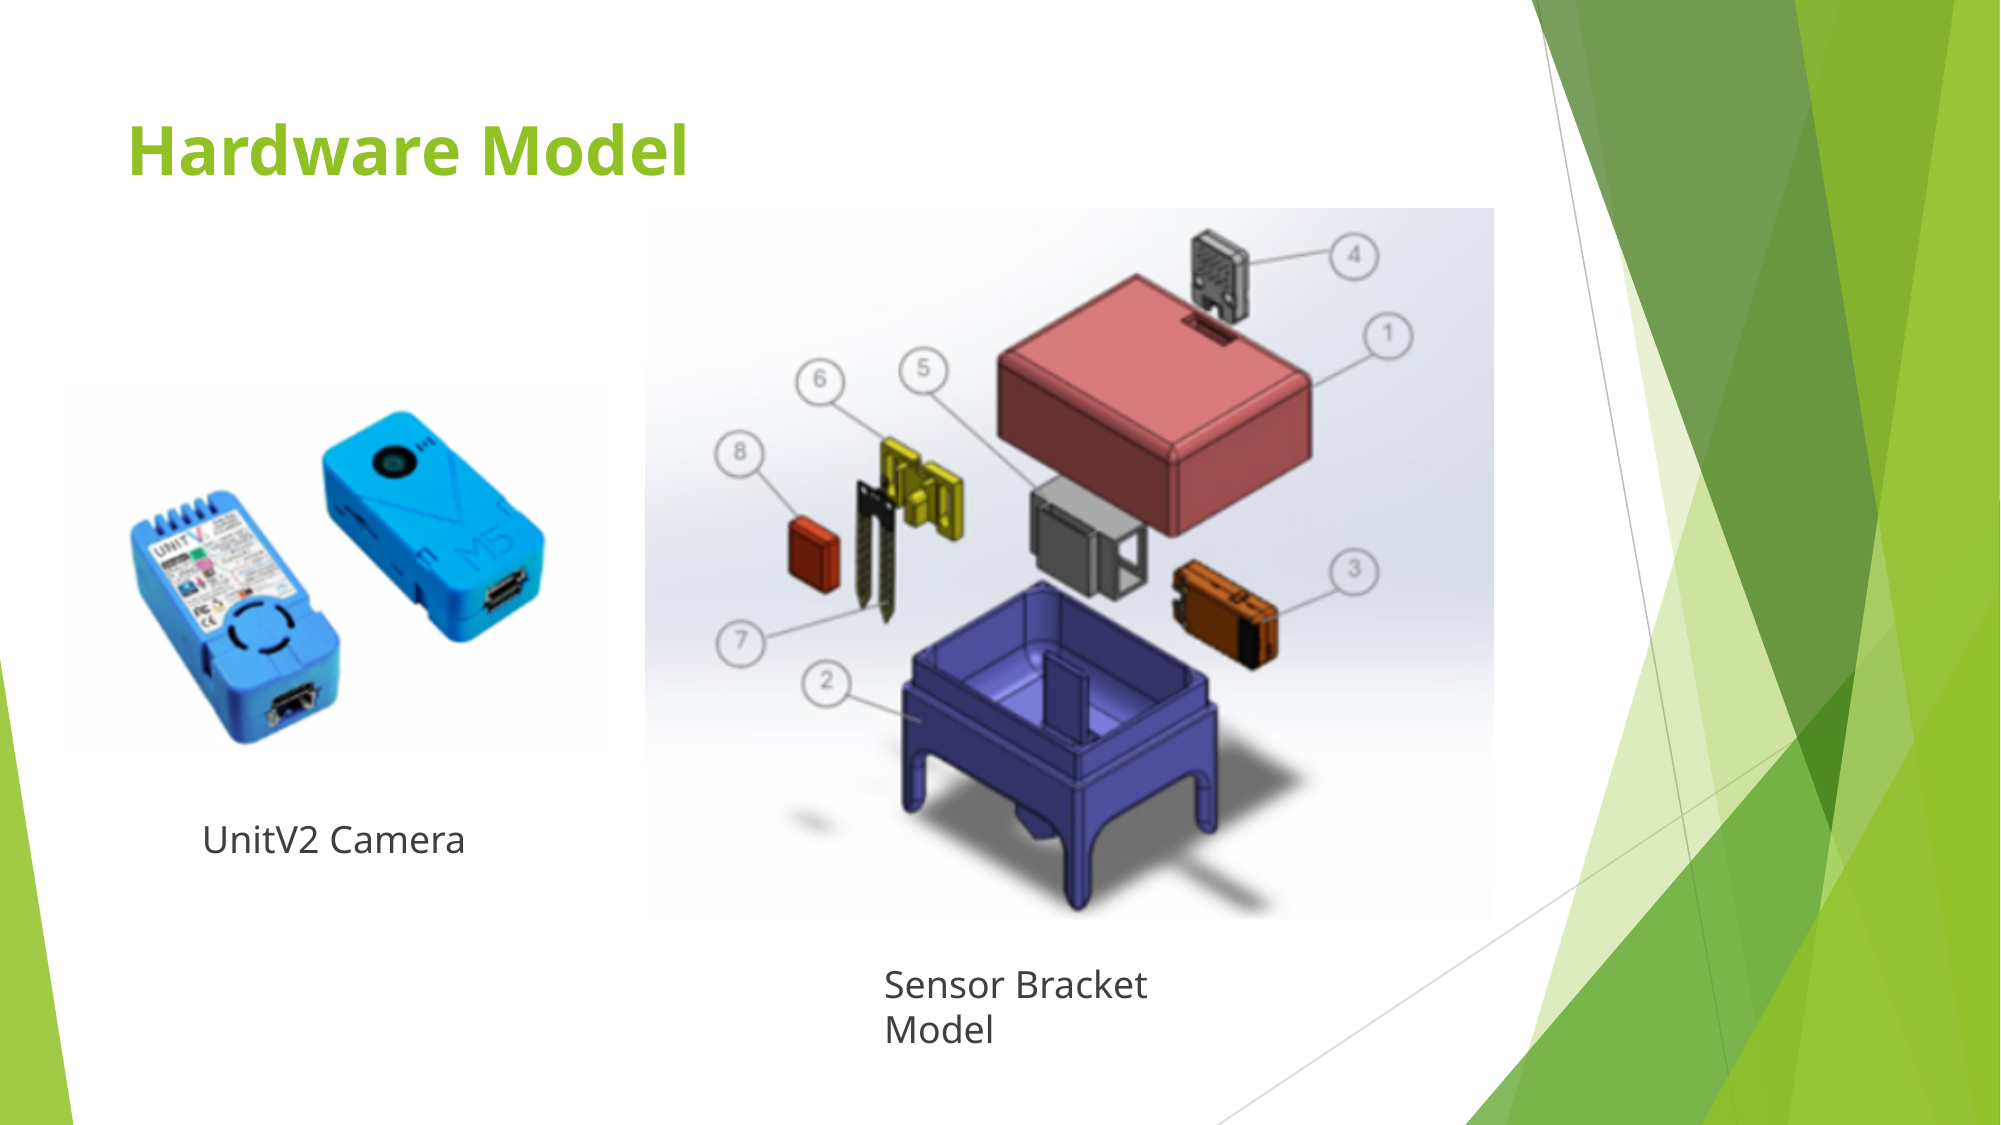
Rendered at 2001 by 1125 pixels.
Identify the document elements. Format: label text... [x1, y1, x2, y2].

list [645, 208, 1494, 936]
picture [66, 375, 619, 750]
title Hardware Model [111, 99, 1522, 198]
text_box UnitV2 Camera [186, 808, 498, 869]
text_box Sensor Bracket Model [869, 953, 1271, 1059]
